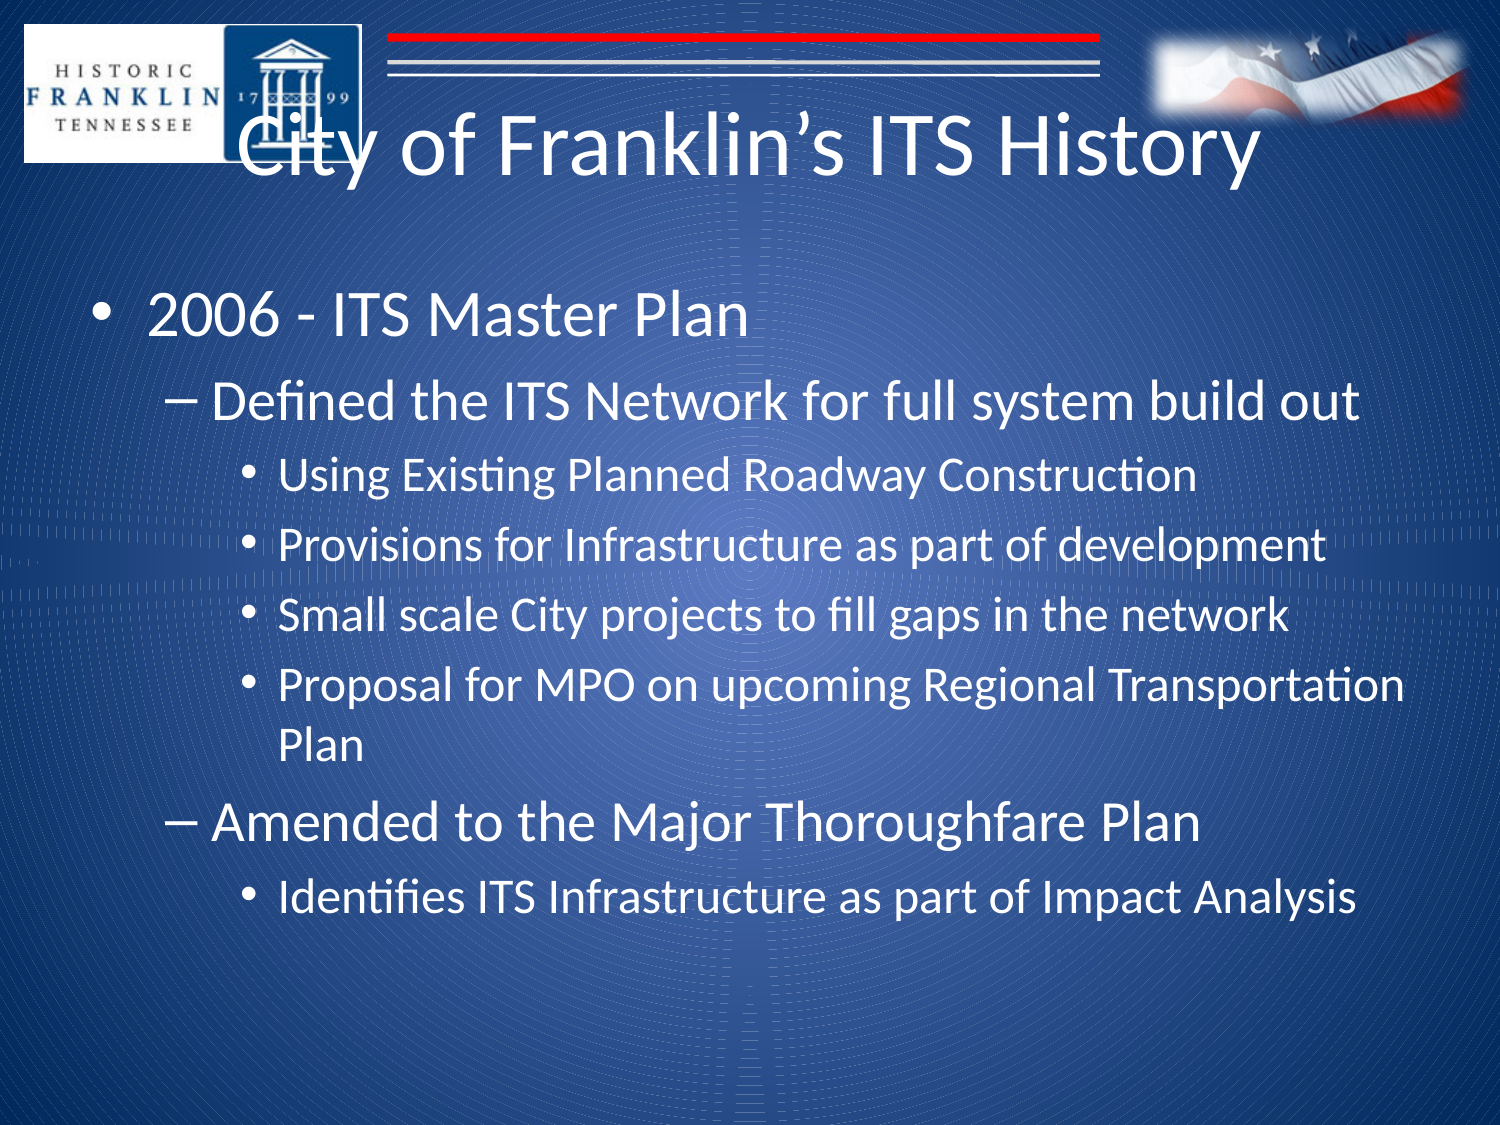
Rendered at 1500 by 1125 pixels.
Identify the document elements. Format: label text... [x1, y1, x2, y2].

title City of Franklin’s ITS History [74, 44, 1426, 233]
picture [1169, 42, 1458, 113]
list 2006 - ITS Master Plan Defined the ITS Network for full system build out Using Existing Planned Roadway Construction Provisions for Infrastructure as part of development Small scale City projects to fill gaps in the network Proposal for MPO on upcoming Regional Transportation Plan Amended to the Major Thoroughfare Plan Identifies ITS Infrastructure as part of Impact Analysis [74, 262, 1426, 1006]
picture [24, 24, 362, 163]
